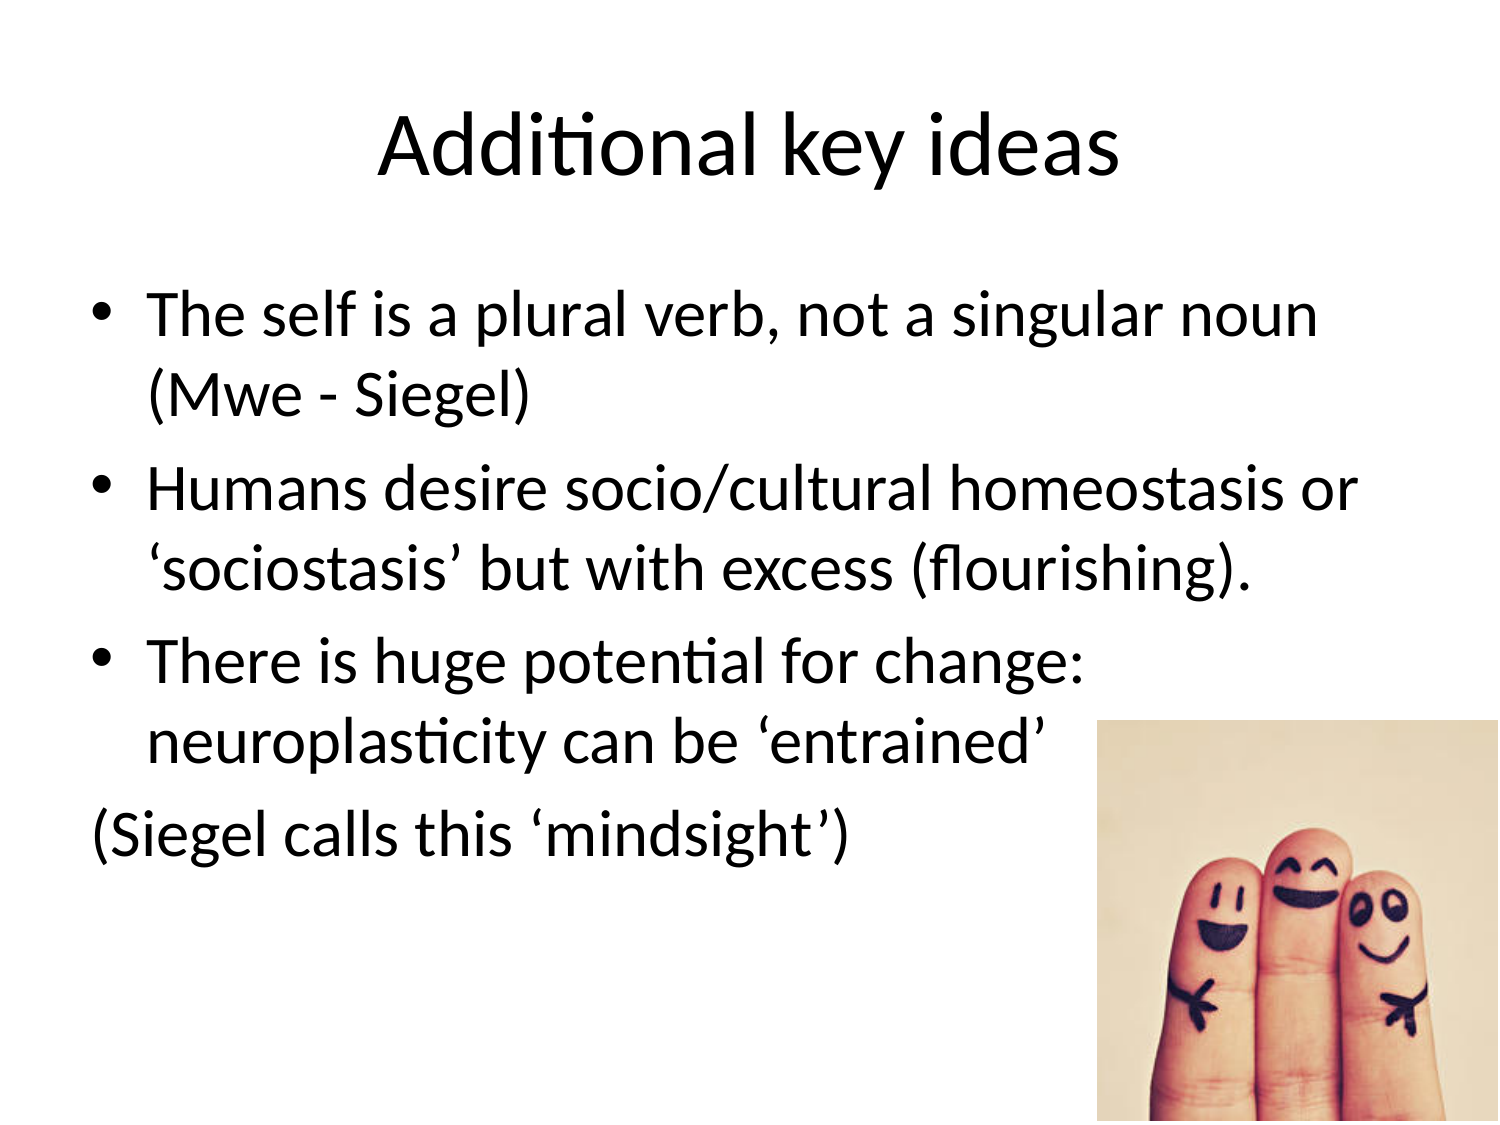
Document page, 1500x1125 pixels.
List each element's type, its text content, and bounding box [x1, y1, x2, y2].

picture [1097, 720, 1498, 1121]
title Additional key ideas [75, 45, 1425, 233]
list The self is a plural verb, not a singular noun (Mwe - Siegel) Humans desire socio/cultural homeostasis or ‘sociostasis’ but with excess (flourishing). There is huge potential for change: neuroplasticity can be ‘entrained’ (Siegel calls this ‘mindsight’) [75, 262, 1425, 1005]
